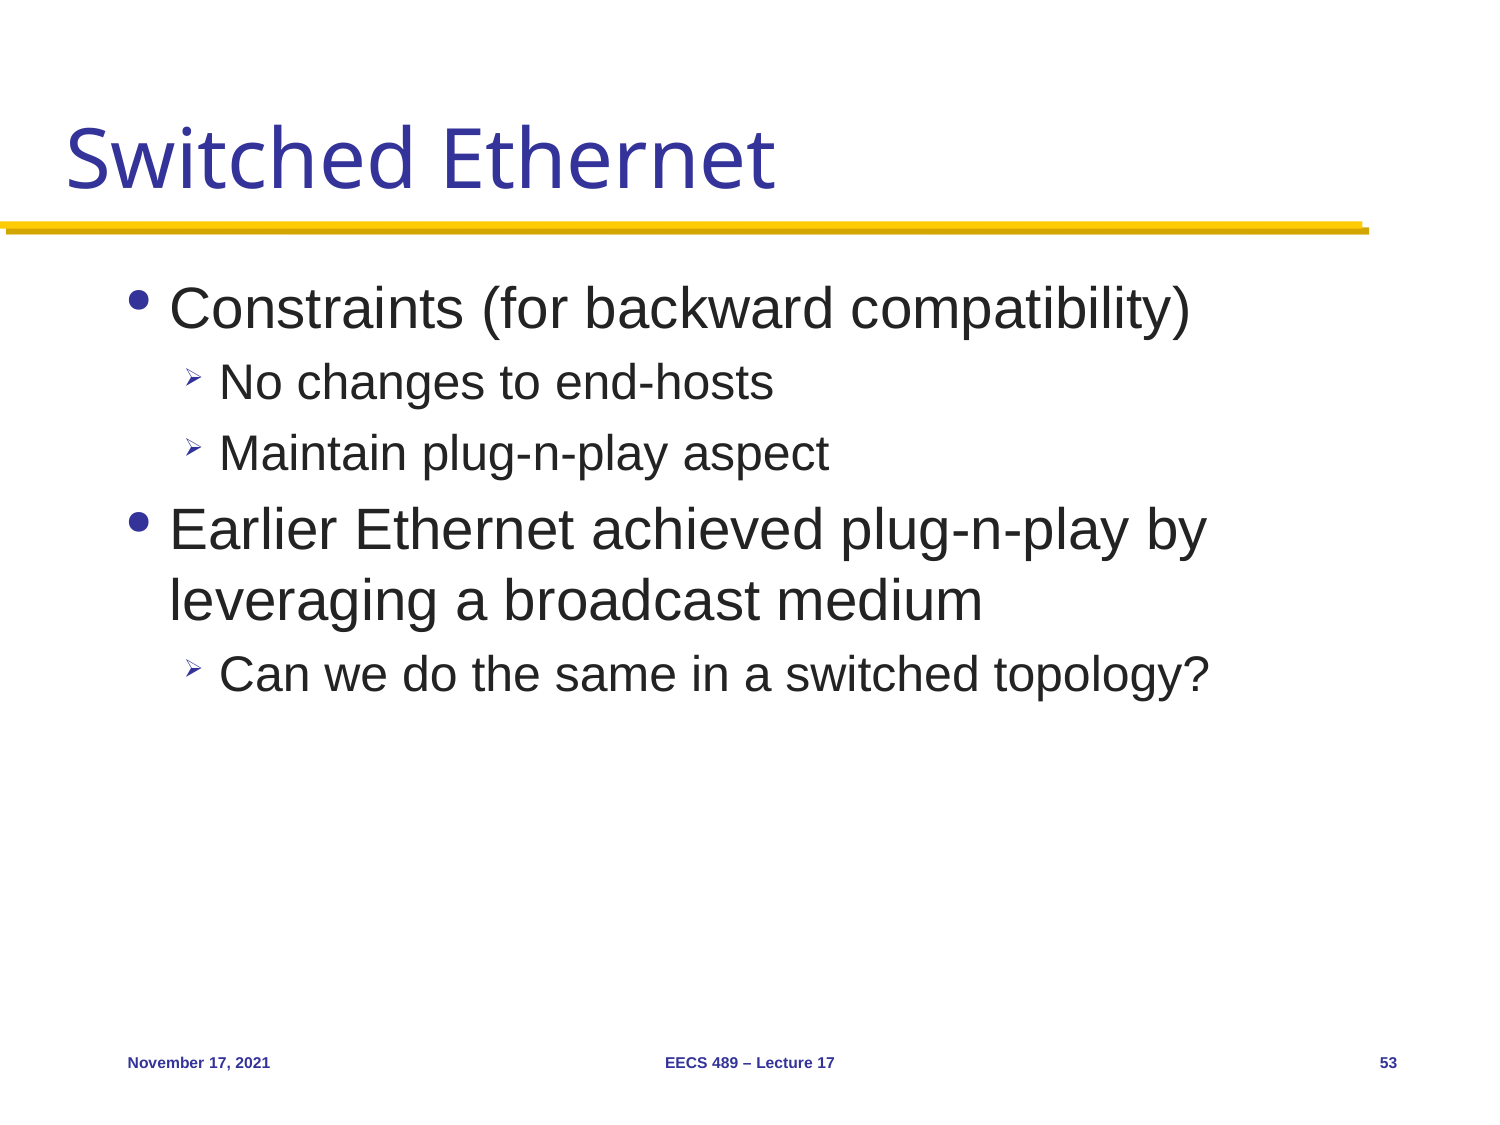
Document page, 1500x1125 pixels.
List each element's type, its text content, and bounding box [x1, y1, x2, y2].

footer EECS 489 – Lecture 17 [512, 1024, 988, 1101]
slide_number 53 [1312, 1024, 1413, 1101]
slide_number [112, 1024, 426, 1101]
title Switched Ethernet [49, 24, 1451, 213]
list Constraints (for backward compatibility) No changes to end-hosts Maintain plug-n-play aspect Earlier Ethernet achieved plug-n-play by leveraging a broadcast medium Can we do the same in a switched topology? [112, 262, 1413, 988]
